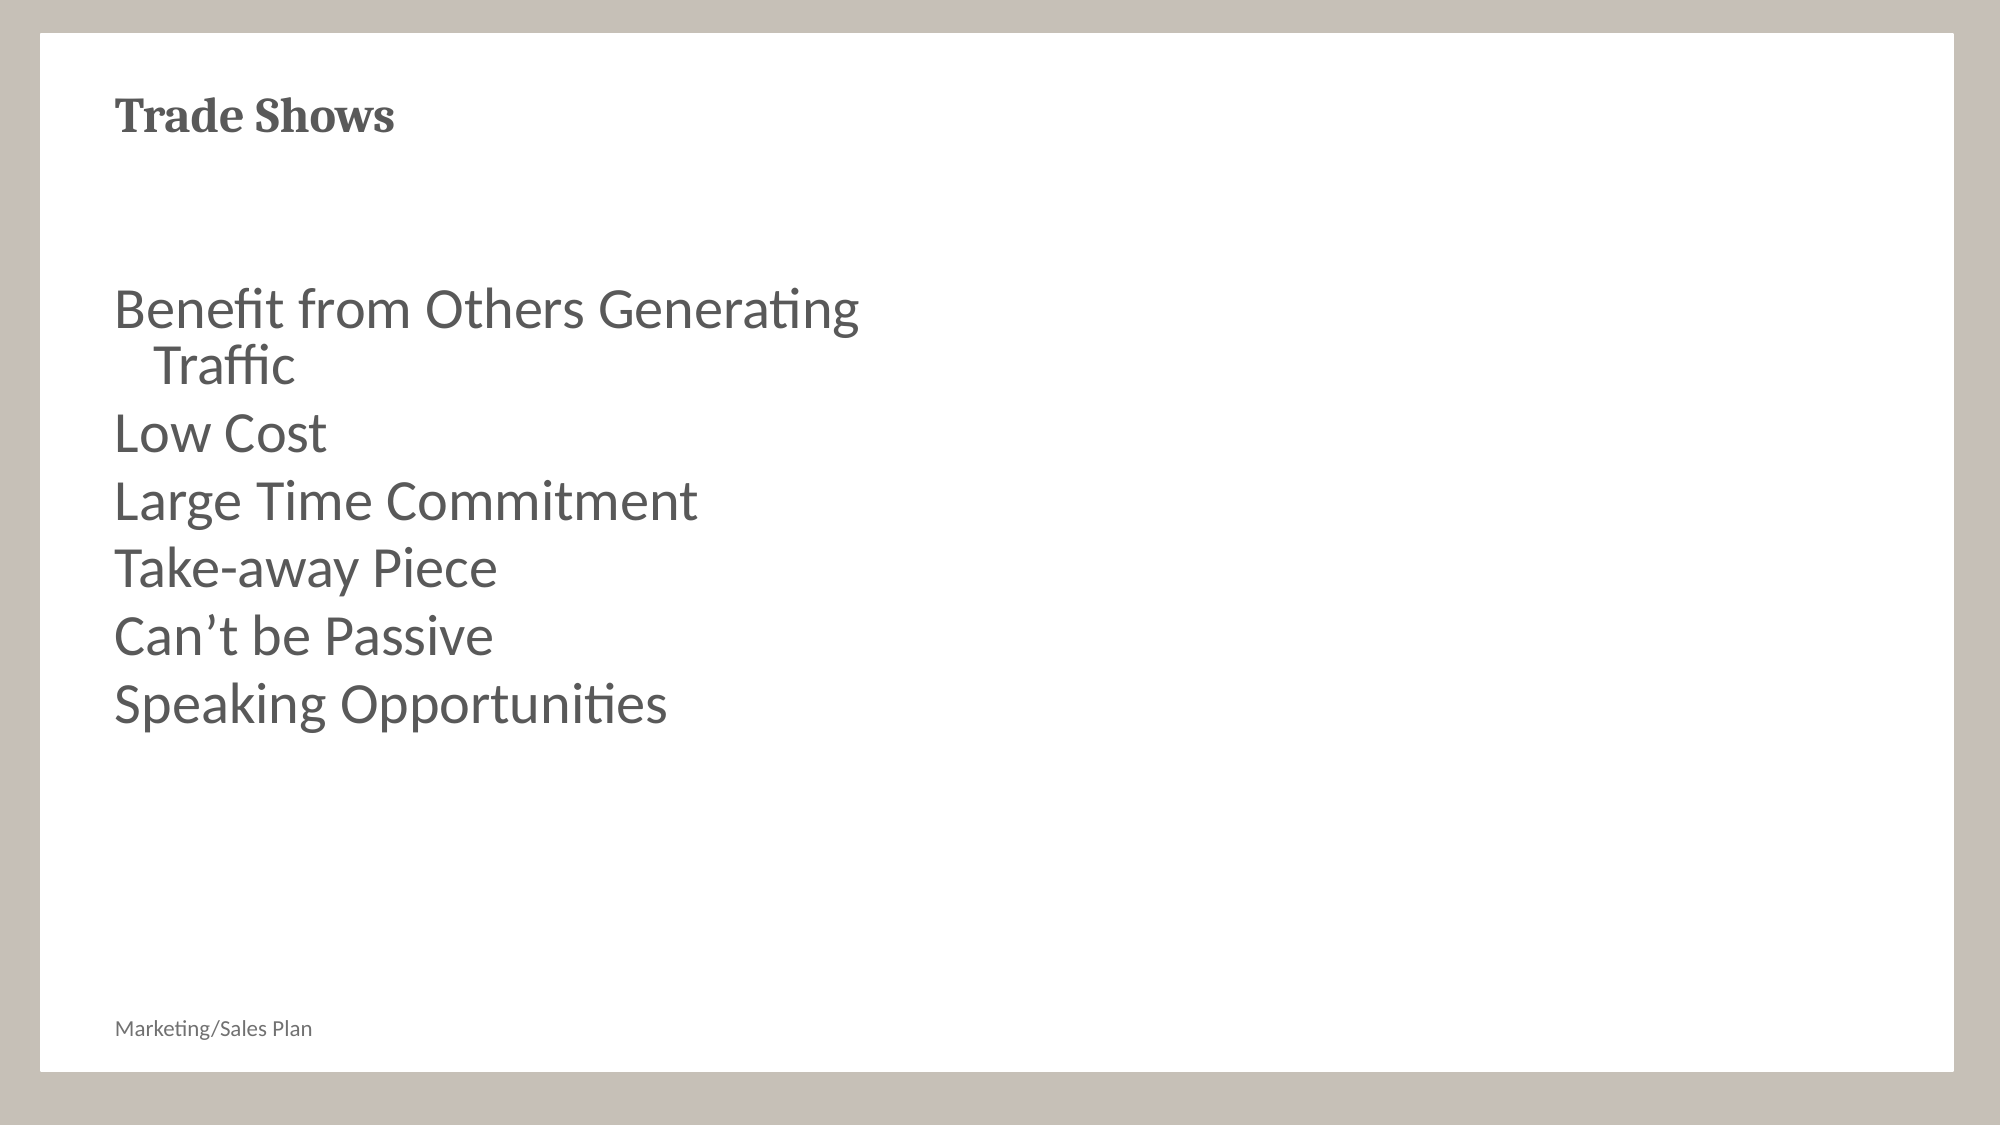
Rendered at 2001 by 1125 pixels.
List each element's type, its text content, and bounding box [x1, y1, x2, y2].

text_box [41, 33, 1953, 1072]
slide_number Marketing/Sales Plan [99, 1013, 500, 1043]
list Benefit from Others Generating Traffic Low Cost Large Time Commitment Take-away Piece Can’t be Passive Speaking Opportunities [99, 195, 967, 1013]
title Trade Shows [99, 75, 1900, 188]
